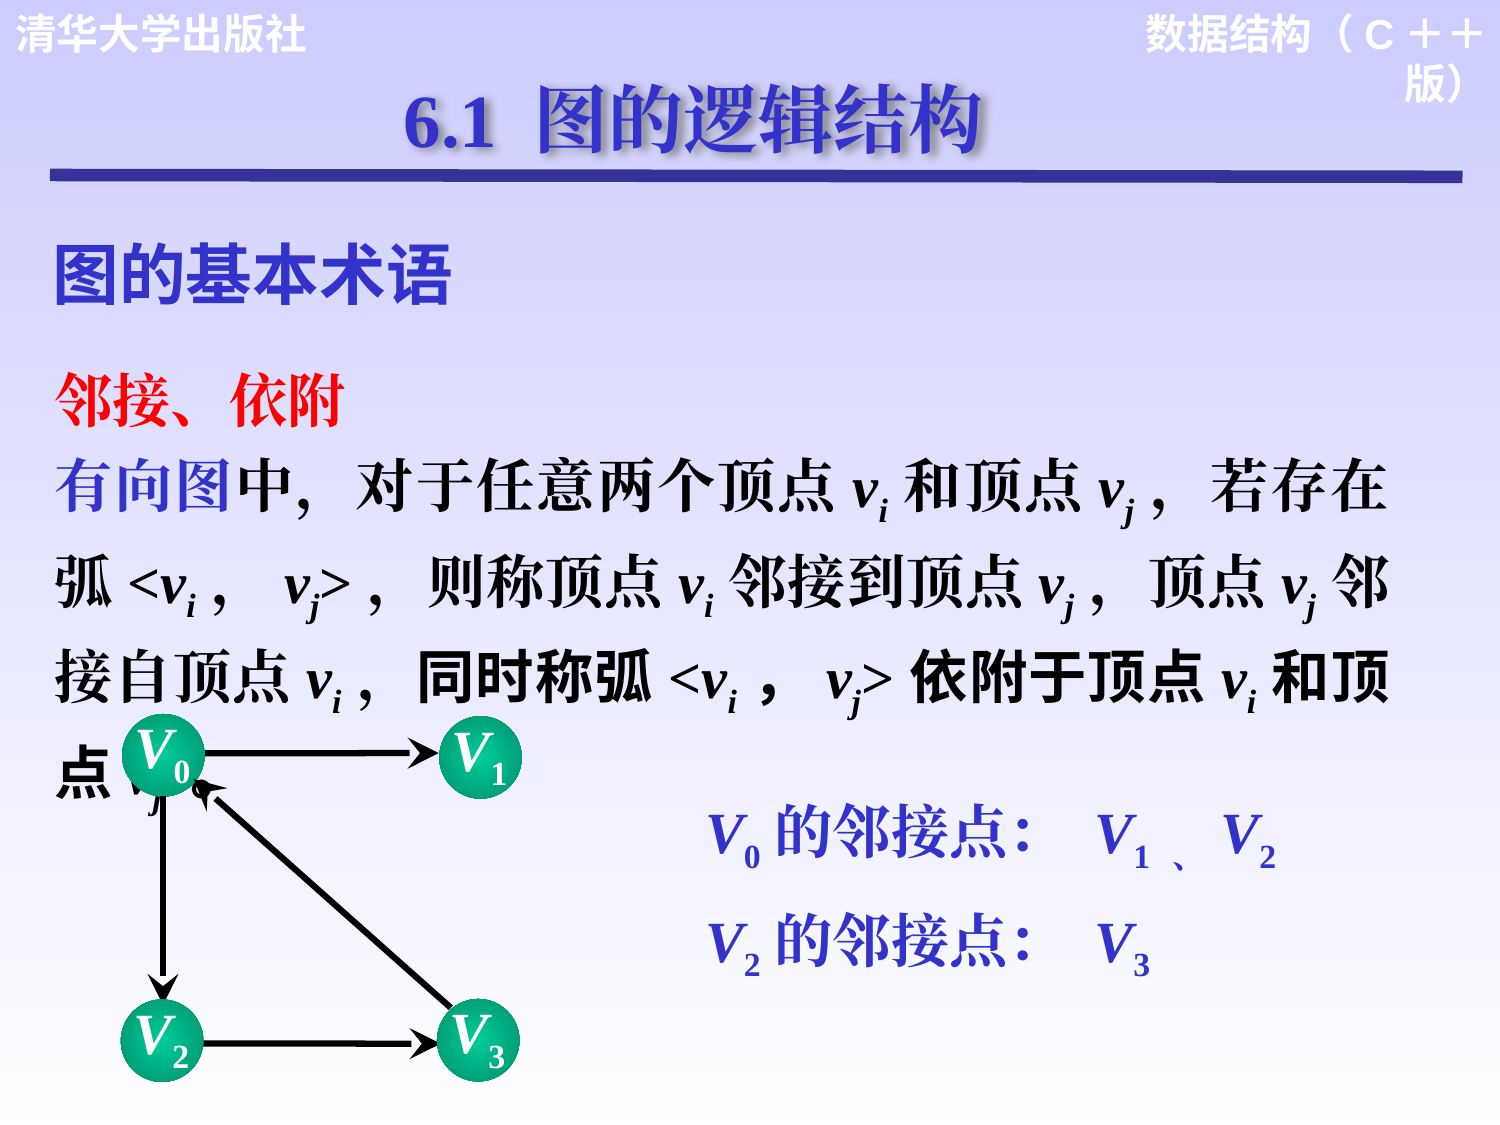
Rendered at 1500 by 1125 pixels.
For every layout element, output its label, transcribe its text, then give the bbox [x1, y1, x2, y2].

text_box V0的邻接点： V1 、V2 V2的邻接点： V3 [690, 787, 1328, 979]
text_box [120, 705, 527, 1090]
text_box 图的基本术语 [37, 224, 838, 320]
text_box 6.1 图的逻辑结构 [388, 64, 1014, 170]
text_box 邻接、依附 有向图中，对于任意两个顶点vi和顶点vj，若存在弧<vi，vj>，则称顶点vi邻接到顶点vj，顶点vj邻接自顶点vi，同时称弧<vi，vj>依附于顶点vi和顶点vj 。 [39, 342, 1405, 694]
